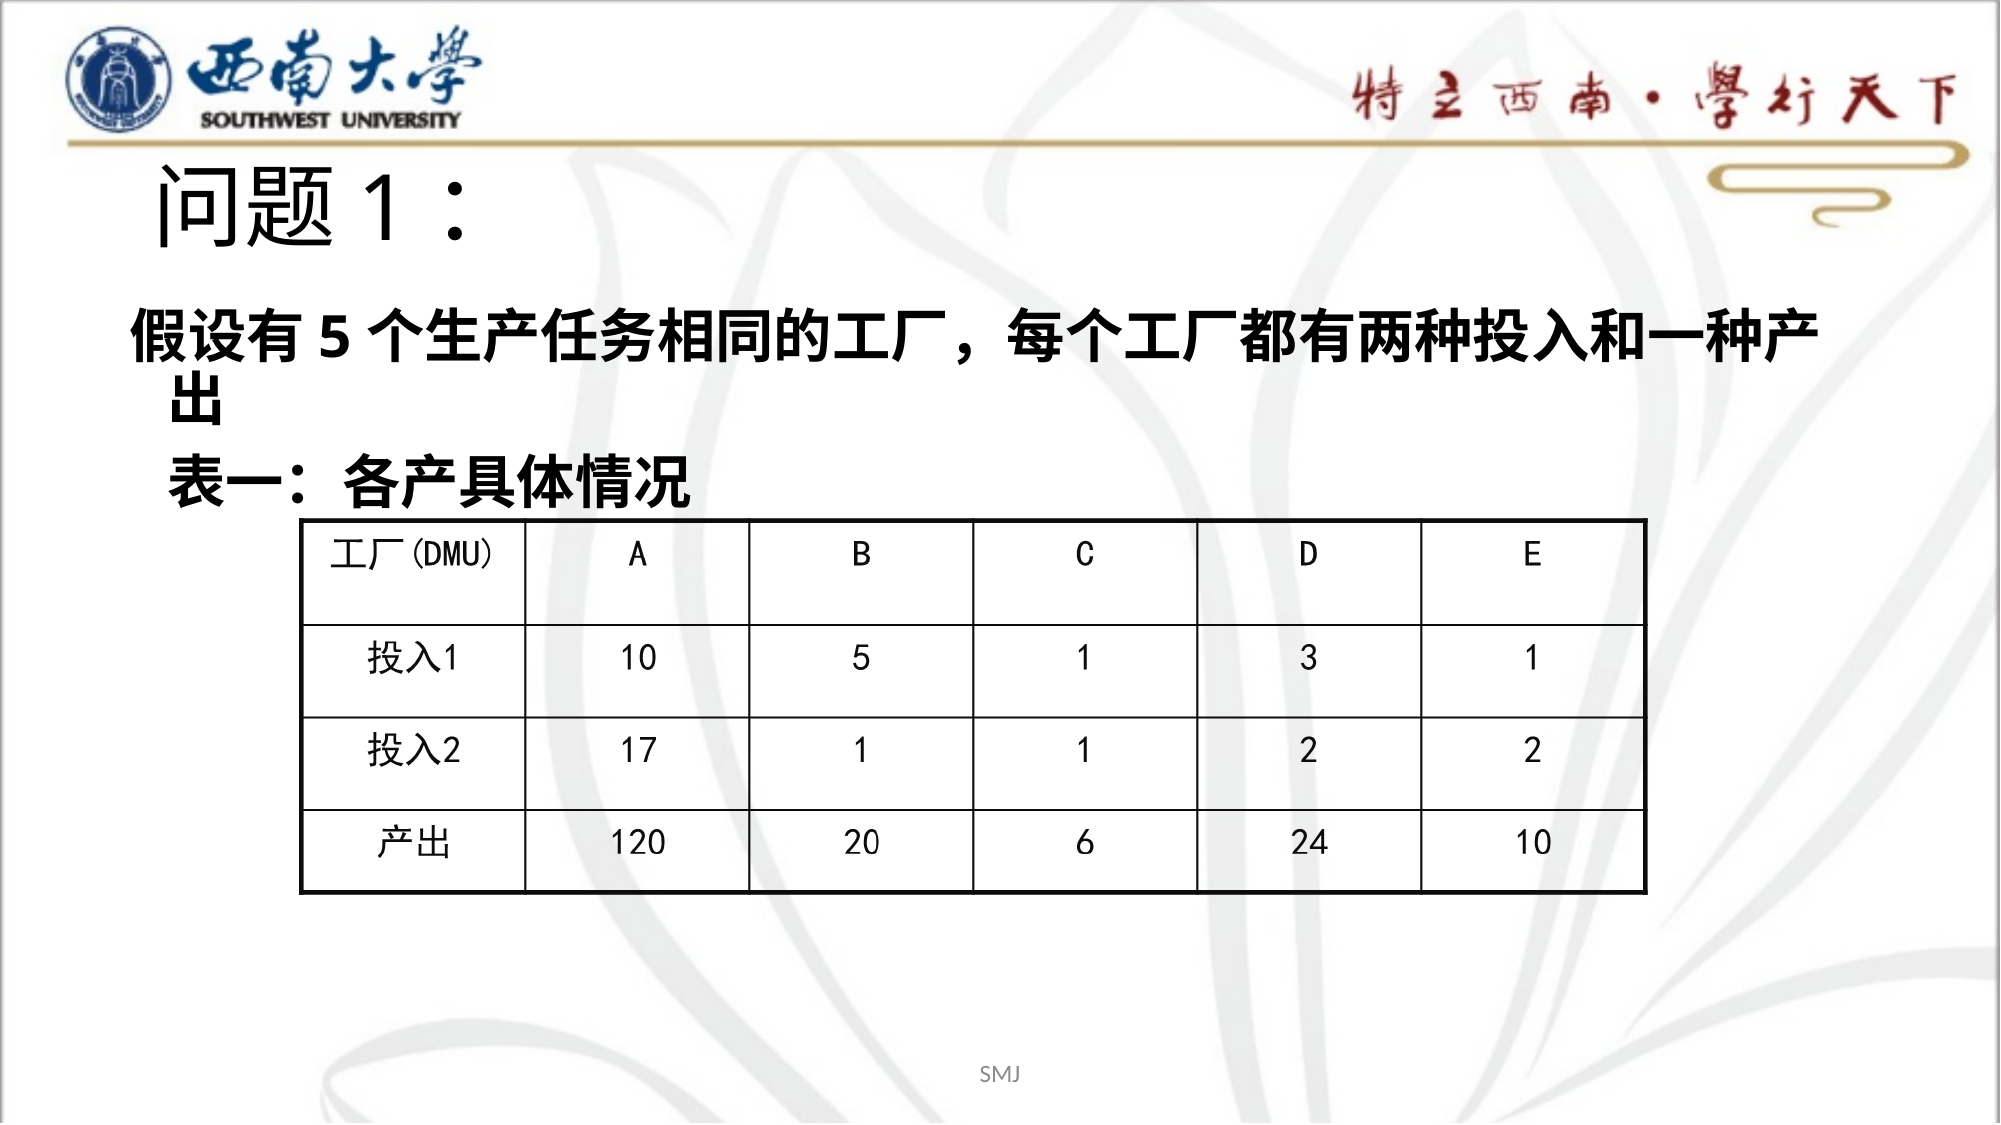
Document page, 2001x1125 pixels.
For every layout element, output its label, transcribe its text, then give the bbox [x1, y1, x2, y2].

footer SMJ [662, 1042, 1338, 1103]
title 问题1： [137, 143, 1863, 278]
picture [0, 0, 2000, 1123]
list 假设有5个生产任务相同的工厂，每个工厂都有两种投入和一种产出 表一：各产具体情况 [115, 299, 1885, 1014]
